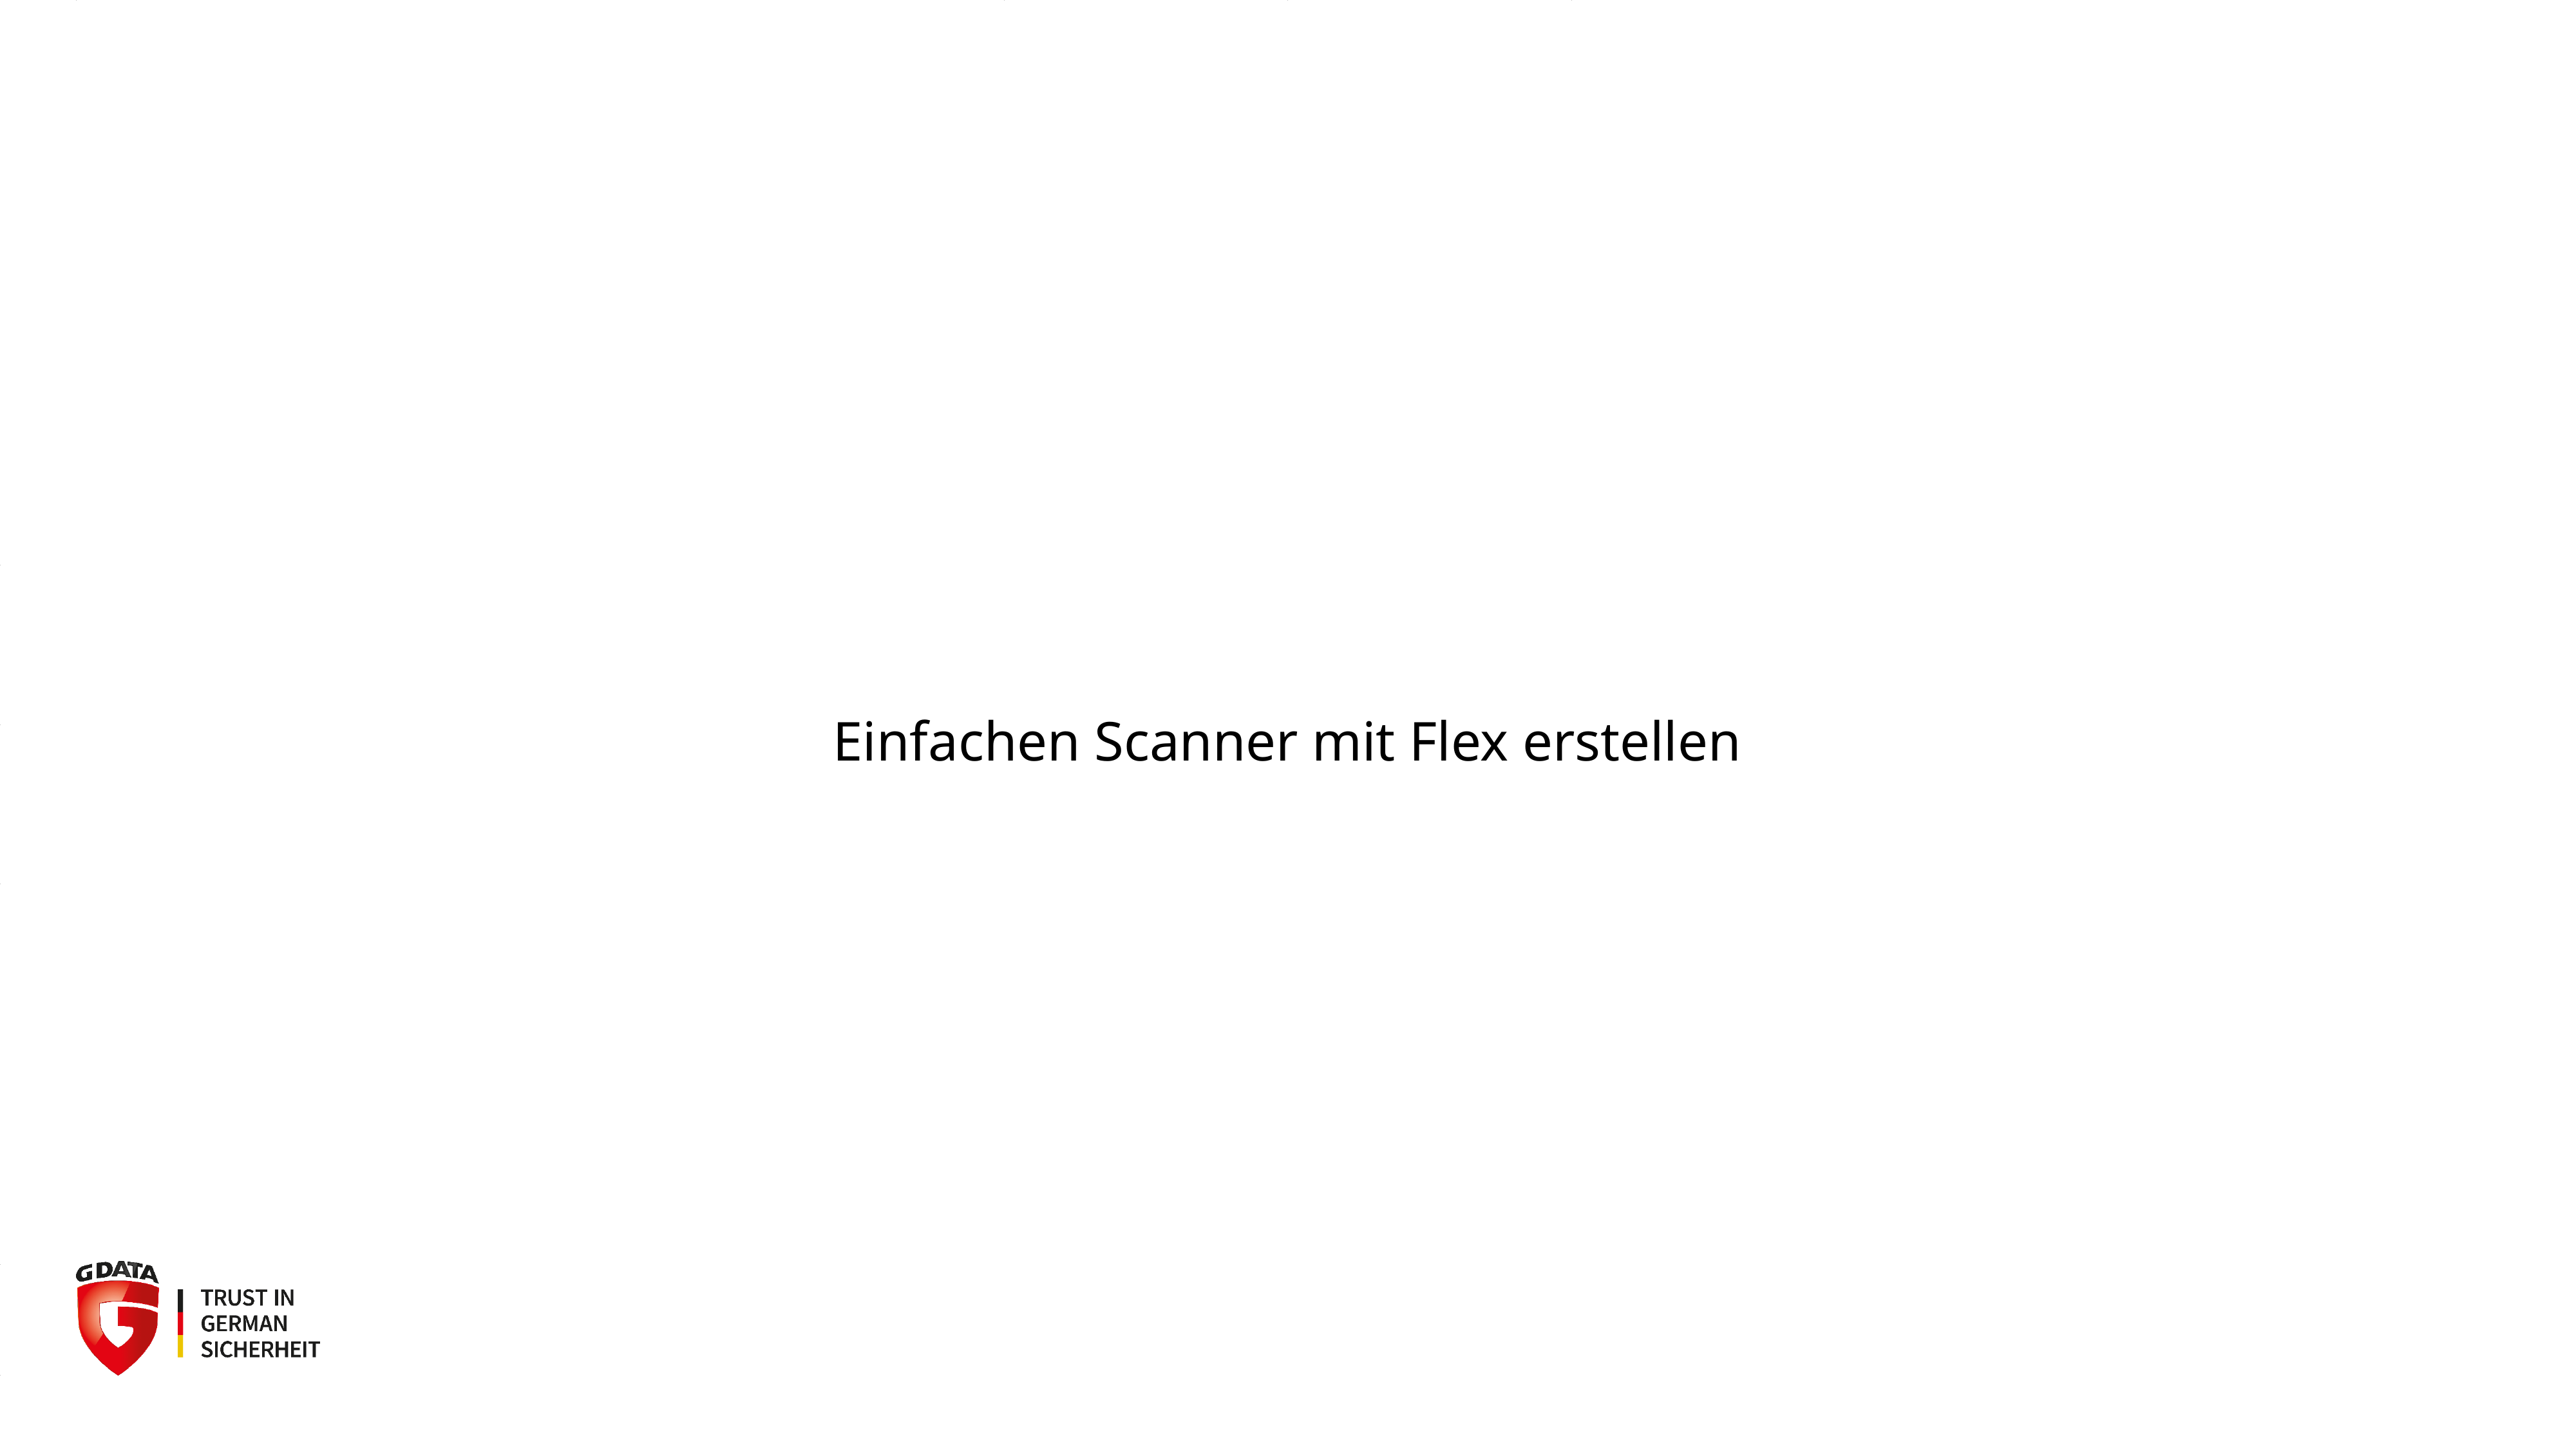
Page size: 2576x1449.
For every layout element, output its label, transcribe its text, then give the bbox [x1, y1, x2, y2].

list Einfachen Scanner mit Flex erstellen [702, 547, 1873, 940]
picture [76, 1261, 323, 1376]
